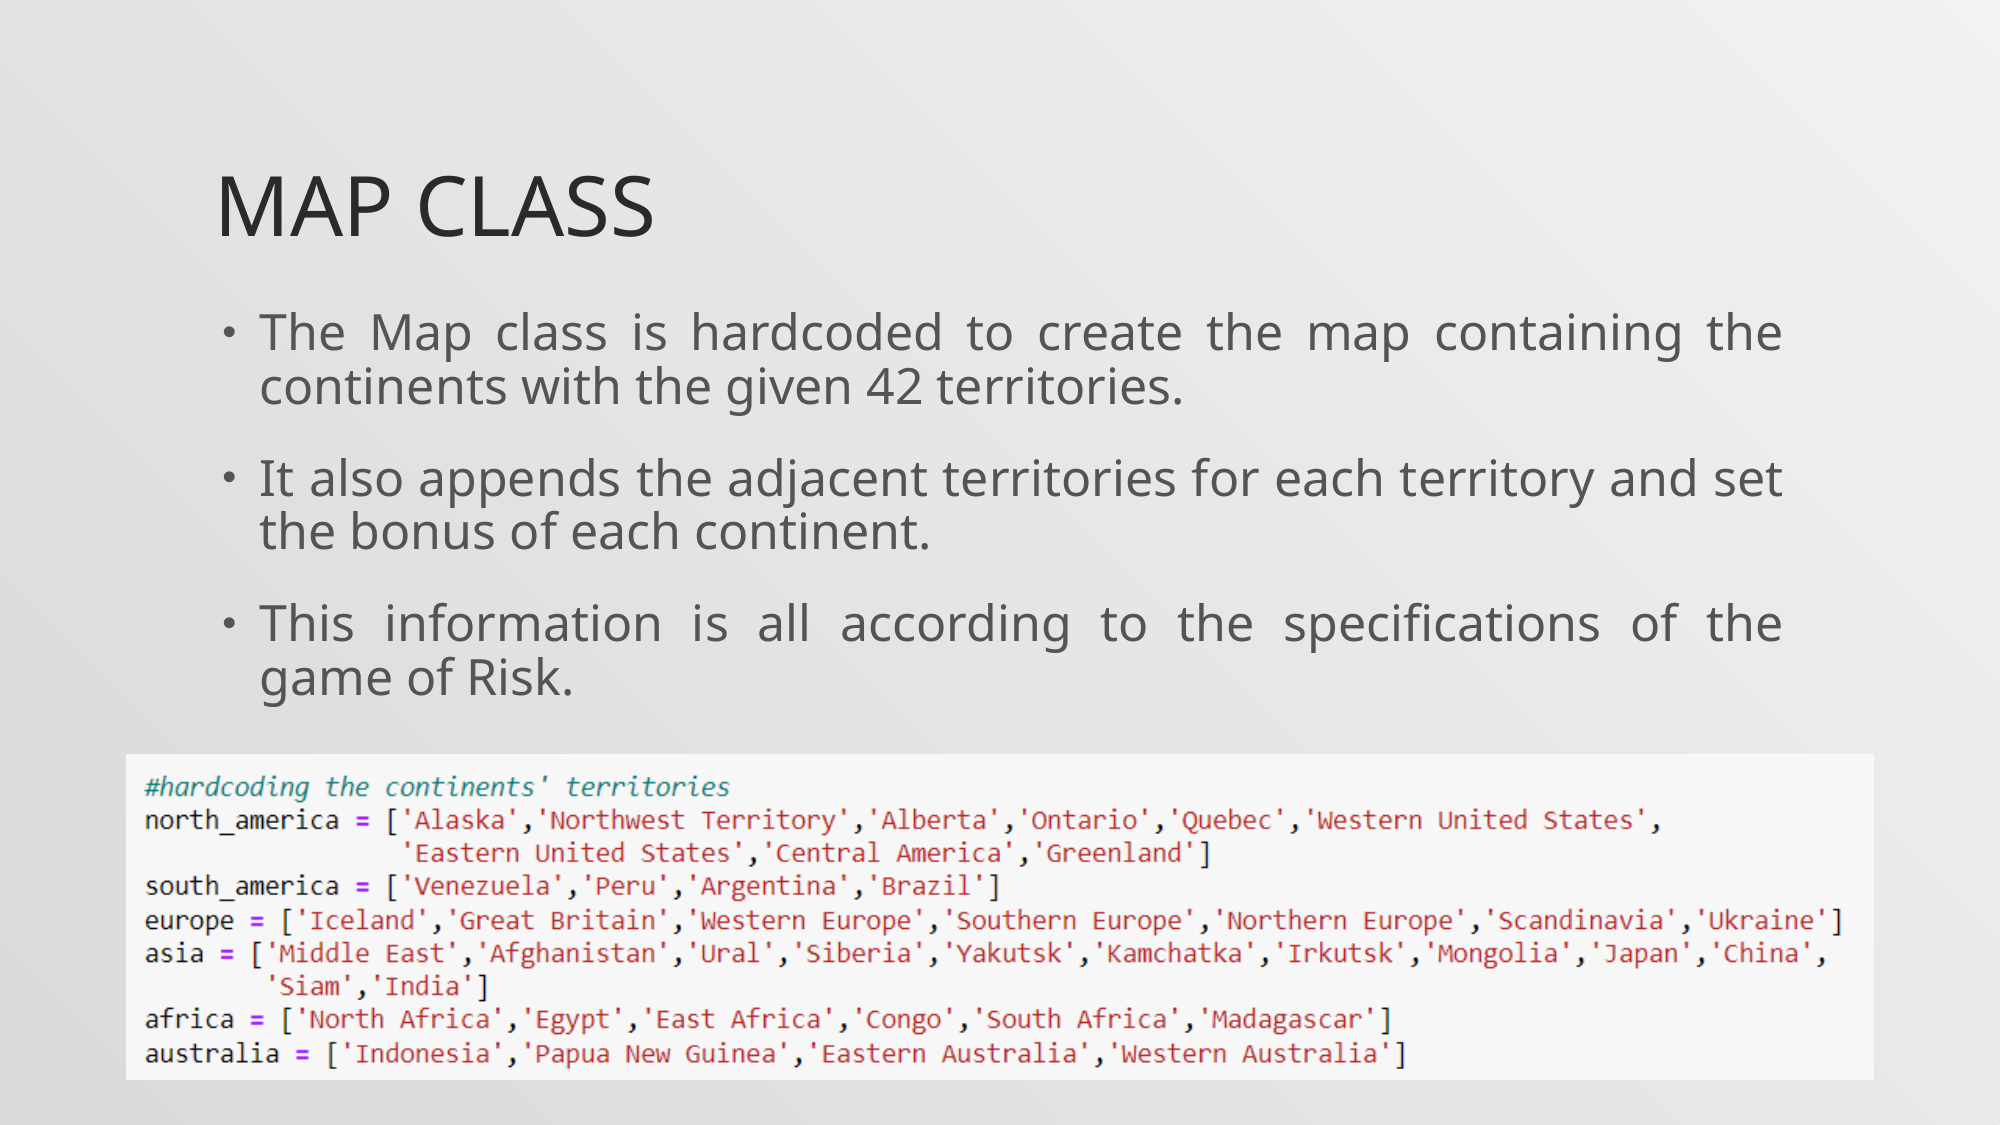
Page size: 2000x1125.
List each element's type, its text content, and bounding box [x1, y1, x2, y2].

picture [126, 754, 1874, 1080]
list The Map class is hardcoded to create the map containing the continents with the given 42 territories. It also appends the adjacent territories for each territory and set the bonus of each continent. This information is all according to the specifications of the game of Risk. [199, 299, 1800, 754]
title Map Class [199, 45, 1800, 263]
